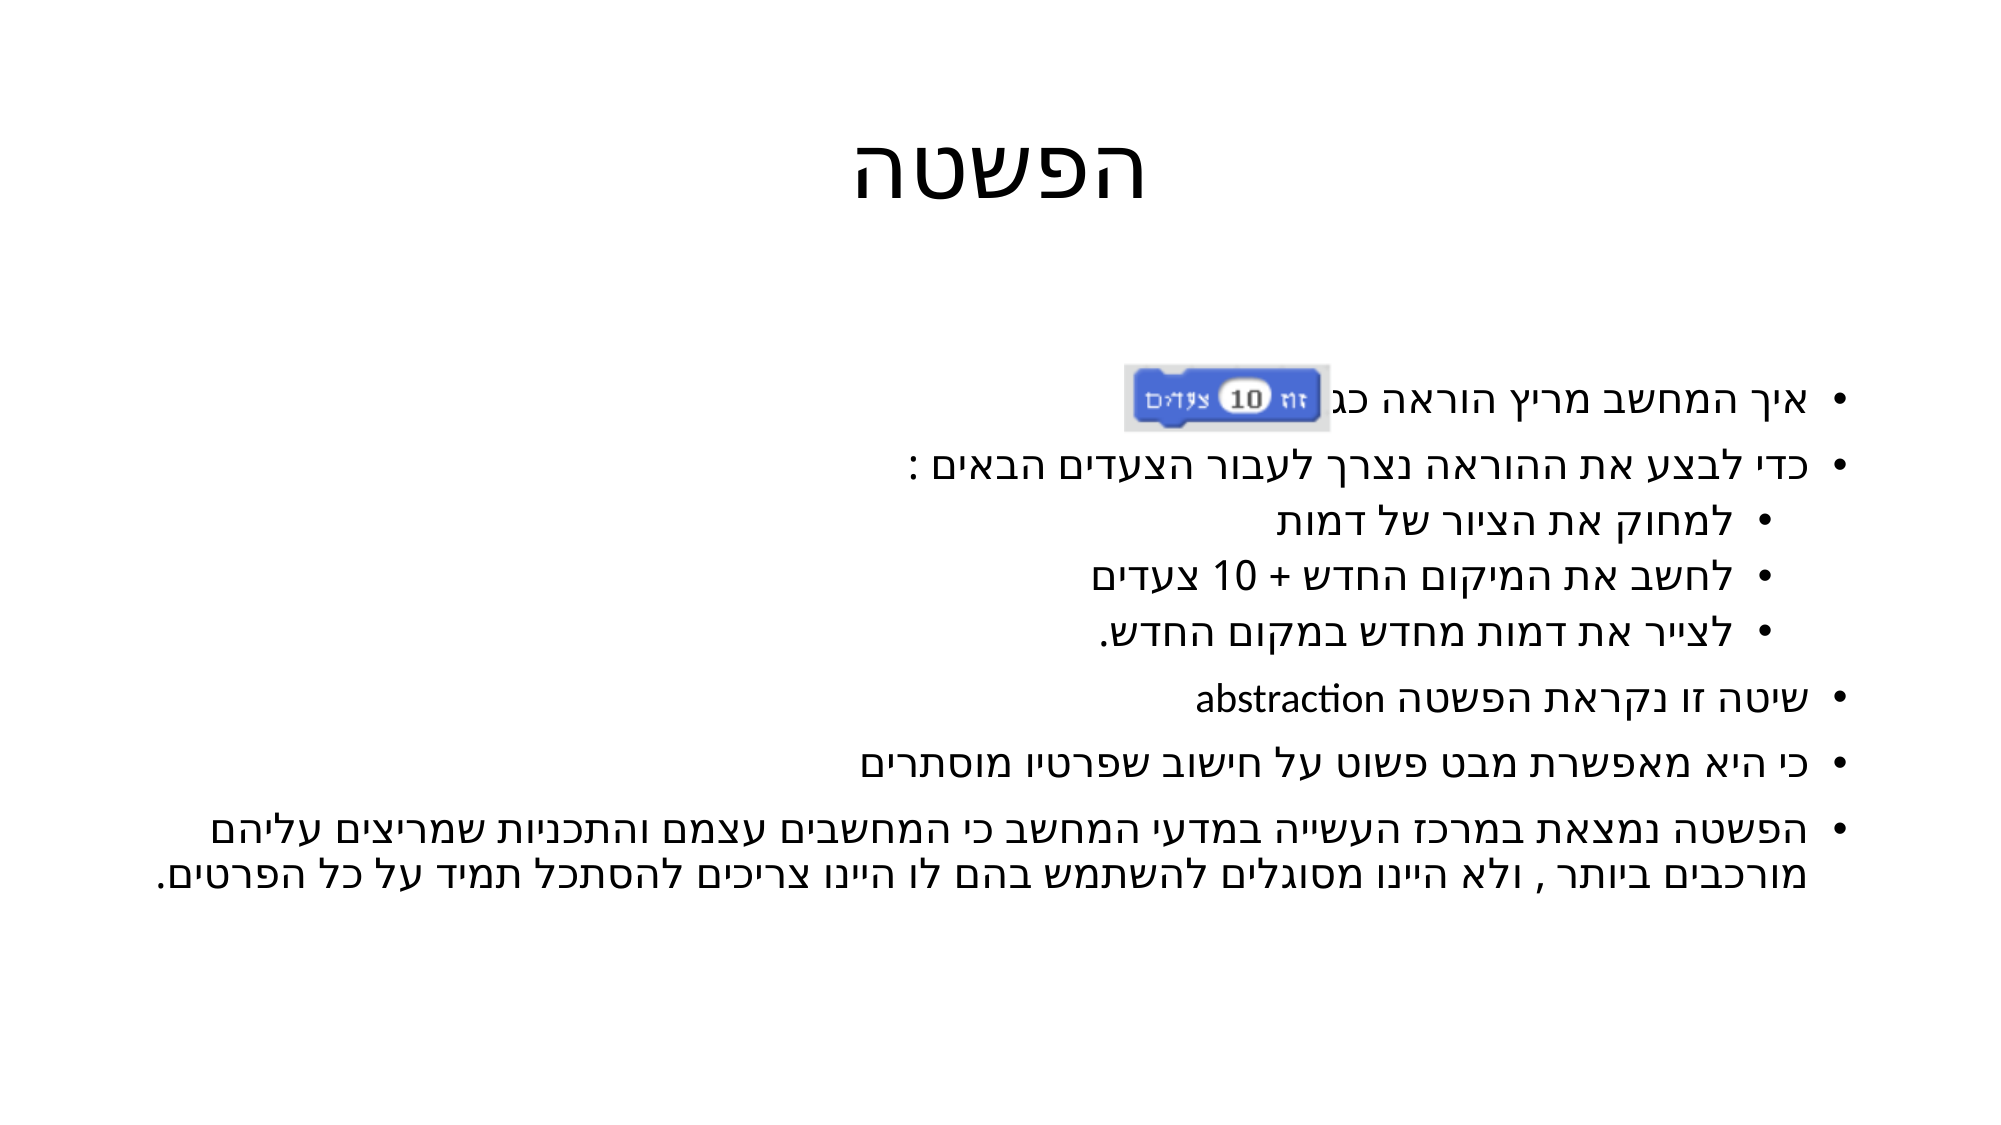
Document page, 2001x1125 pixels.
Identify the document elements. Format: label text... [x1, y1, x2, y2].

list איך המחשב מריץ הוראה כגון כדי לבצע את ההוראה נצרך לעבור הצעדים הבאים : למחוק את הציור של דמות לחשב את המיקום החדש + 10 צעדים לצייר את דמות מחדש במקום החדש. שיטה זו נקראת הפשטה abstraction כי היא מאפשרת מבט פשוט על חישוב שפרטיו מוסתרים הפשטה נמצאת במרכז העשייה במדעי המחשב כי המחשבים עצמם והתכניות שמריצים עליהם מורכבים ביותר , ולא היינו מסוגלים להשתמש בהם לו היינו צריכים להסתכל תמיד על כל הפרטים. [137, 299, 1863, 1014]
title הפשטה [137, 59, 1863, 278]
picture [1124, 359, 1333, 443]
